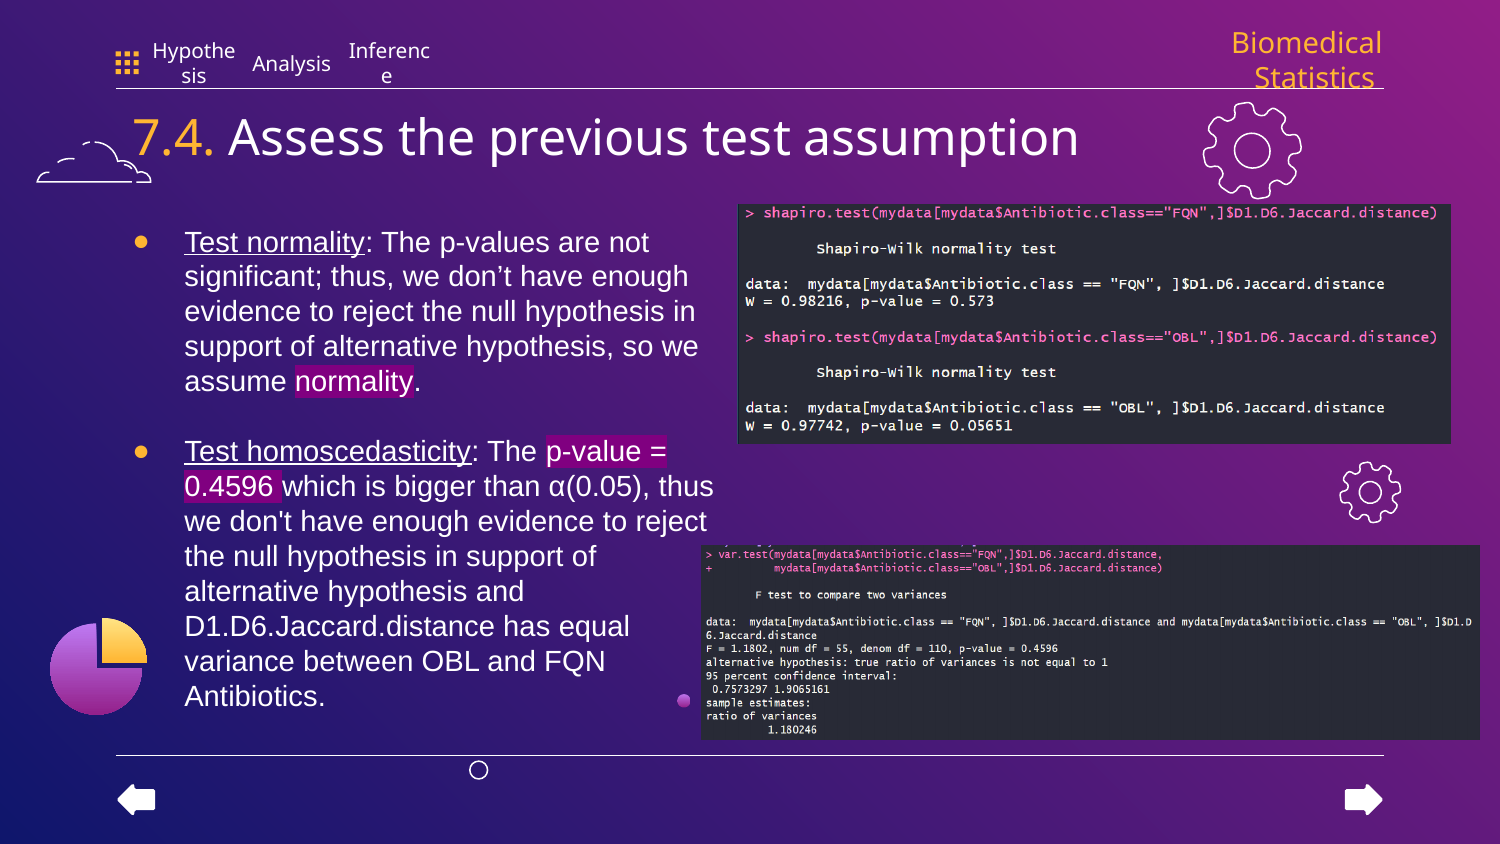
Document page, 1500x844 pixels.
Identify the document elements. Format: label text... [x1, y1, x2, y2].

picture [737, 204, 1451, 444]
text_box [117, 784, 156, 816]
picture [701, 545, 1480, 740]
subtitle Test normality: The p-values are not significant; thus, we don’t have enough evidence to reject the null hypothesis in support of alternative hypothesis, so we assume normality. Test homoscedasticity: The p-value = 0.4596 which is bigger than α(0.05), thus we don't have enough evidence to reject the null hypothesis in support of alternative hypothesis and D1.D6.Jaccard.distance has equal variance between OBL and FQN Antibiotics. [94, 207, 742, 733]
title 7.4. Assess the previous test assumption [117, 90, 1459, 191]
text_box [36, 141, 152, 183]
text_box Inference [346, 45, 433, 81]
text_box Hypothesis [151, 45, 237, 81]
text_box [115, 50, 139, 75]
text_box [1203, 102, 1302, 199]
text_box [1344, 784, 1383, 816]
text_box [677, 694, 691, 708]
text_box Analysis [248, 45, 335, 81]
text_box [46, 617, 148, 719]
text_box [1340, 462, 1401, 523]
text_box [109, 45, 145, 81]
text_box Biomedical Statistics [1118, 34, 1383, 85]
